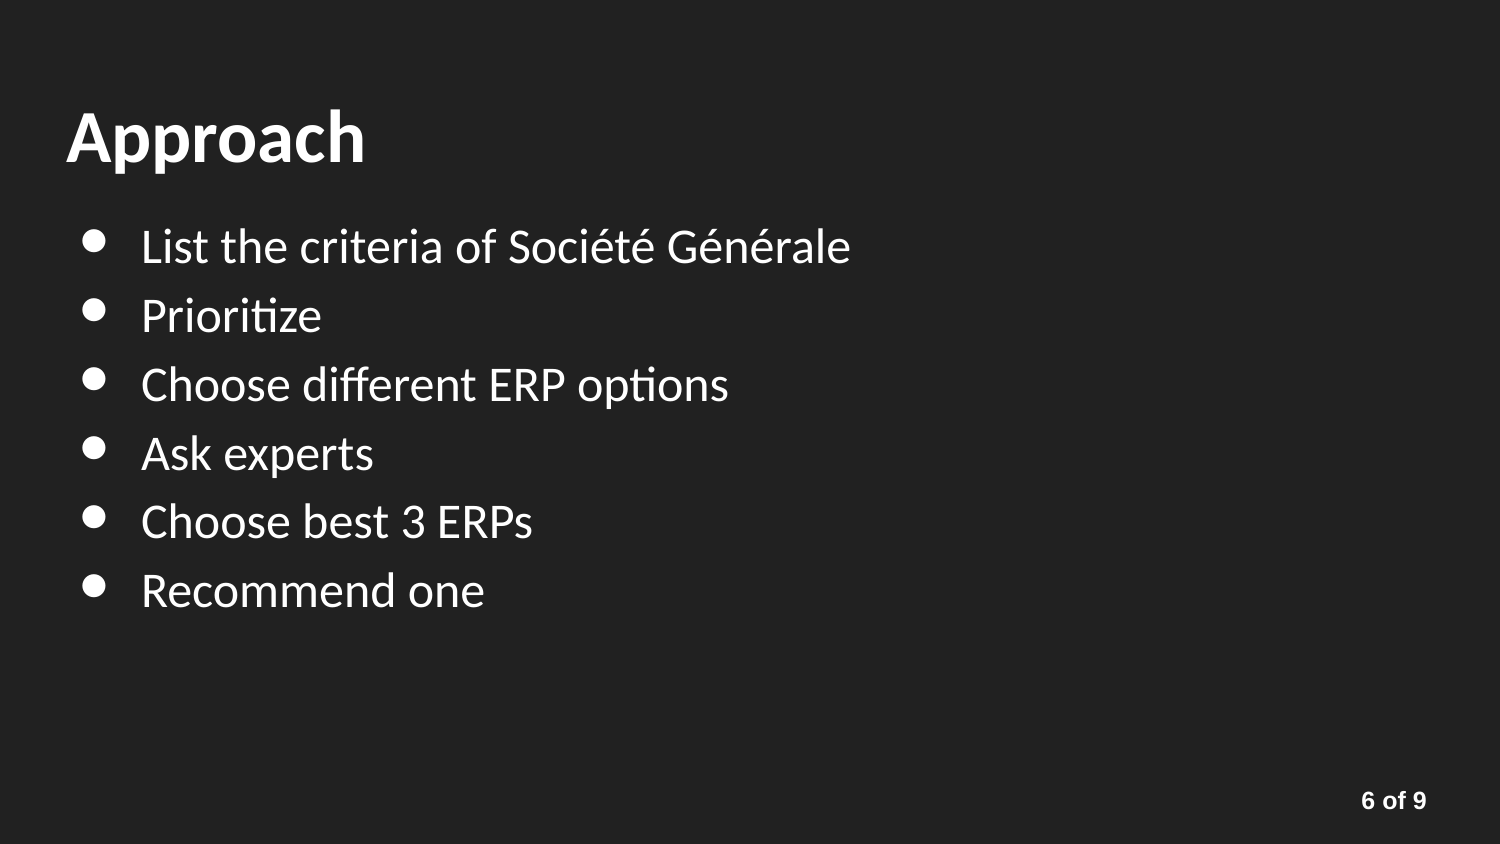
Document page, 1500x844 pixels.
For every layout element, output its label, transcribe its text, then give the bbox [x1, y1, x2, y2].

title Approach [51, 72, 1449, 167]
list List the criteria of Société Générale Prioritize Choose different ERP options Ask experts Choose best 3 ERPs Recommend one [51, 189, 1449, 616]
